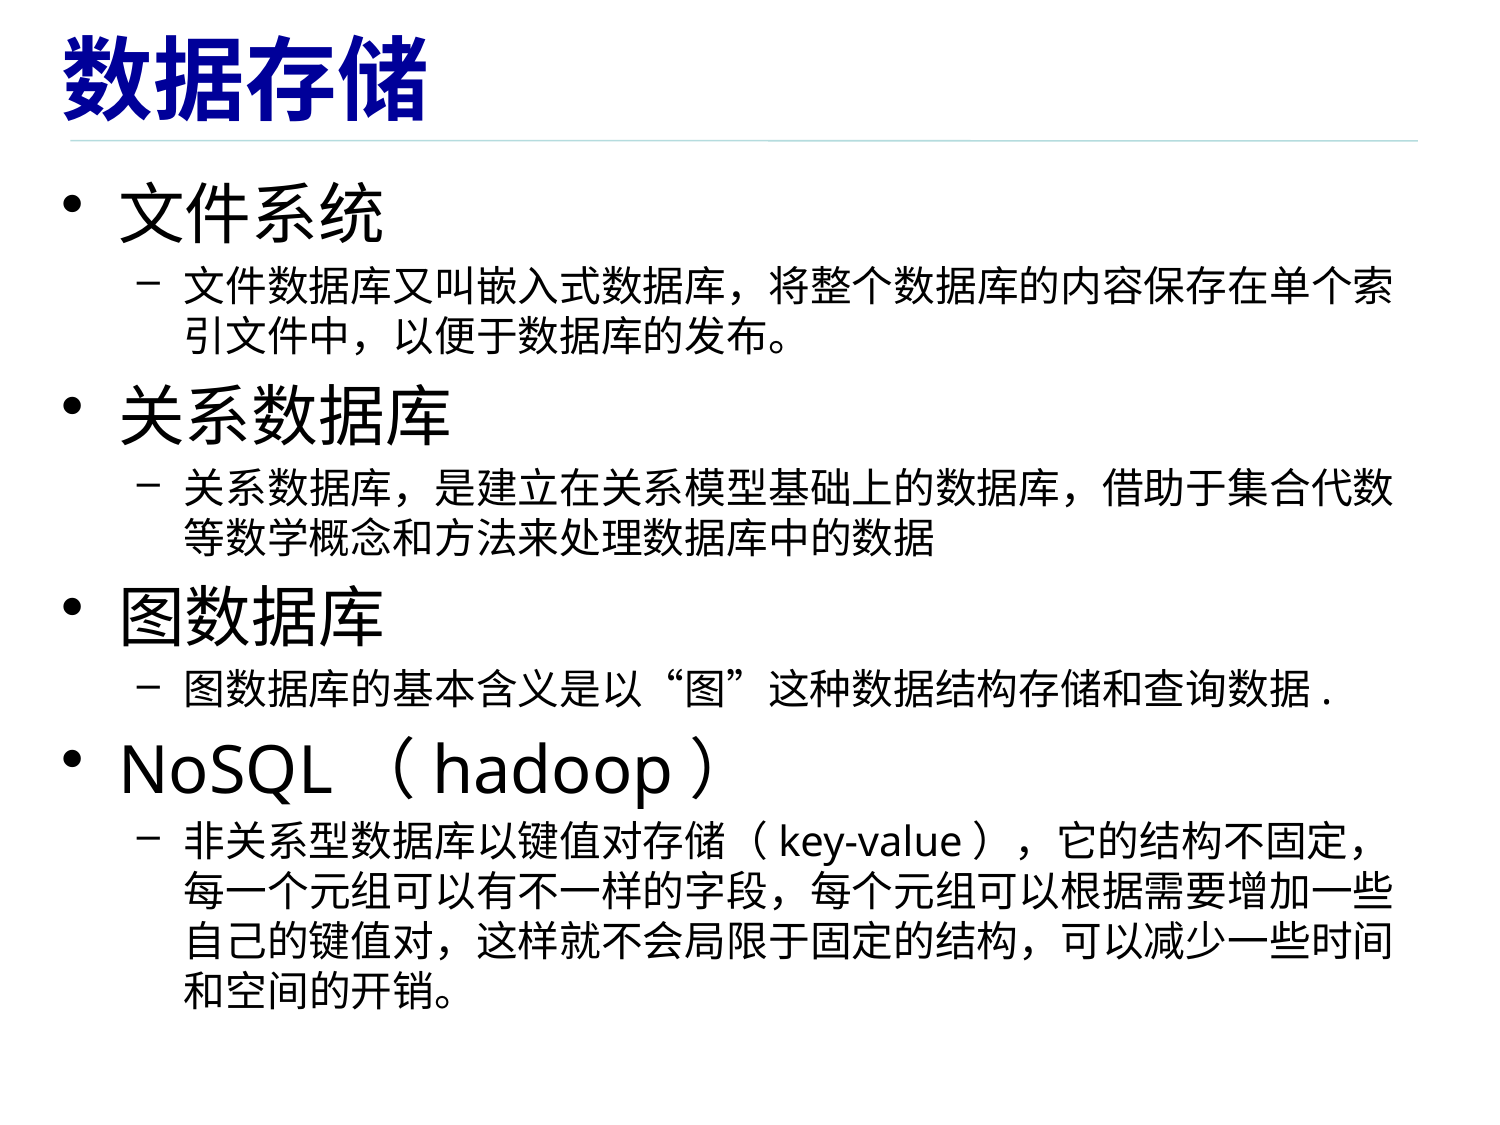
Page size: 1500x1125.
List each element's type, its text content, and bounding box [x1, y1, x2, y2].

title 数据存储 [46, 11, 1419, 143]
list 文件系统 文件数据库又叫嵌入式数据库，将整个数据库的内容保存在单个索引文件中，以便于数据库的发布。 关系数据库 关系数据库，是建立在关系模型基础上的数据库，借助于集合代数等数学概念和方法来处理数据库中的数据 图数据库 图数据库的基本含义是以“图”这种数据结构存储和查询数据. NoSQL（hadoop） 非关系型数据库以键值对存储（key-value），它的结构不固定，每一个元组可以有不一样的字段，每个元组可以根据需要增加一些自己的键值对，这样就不会局限于固定的结构，可以减少一些时间和空间的开销。 [46, 163, 1442, 1055]
